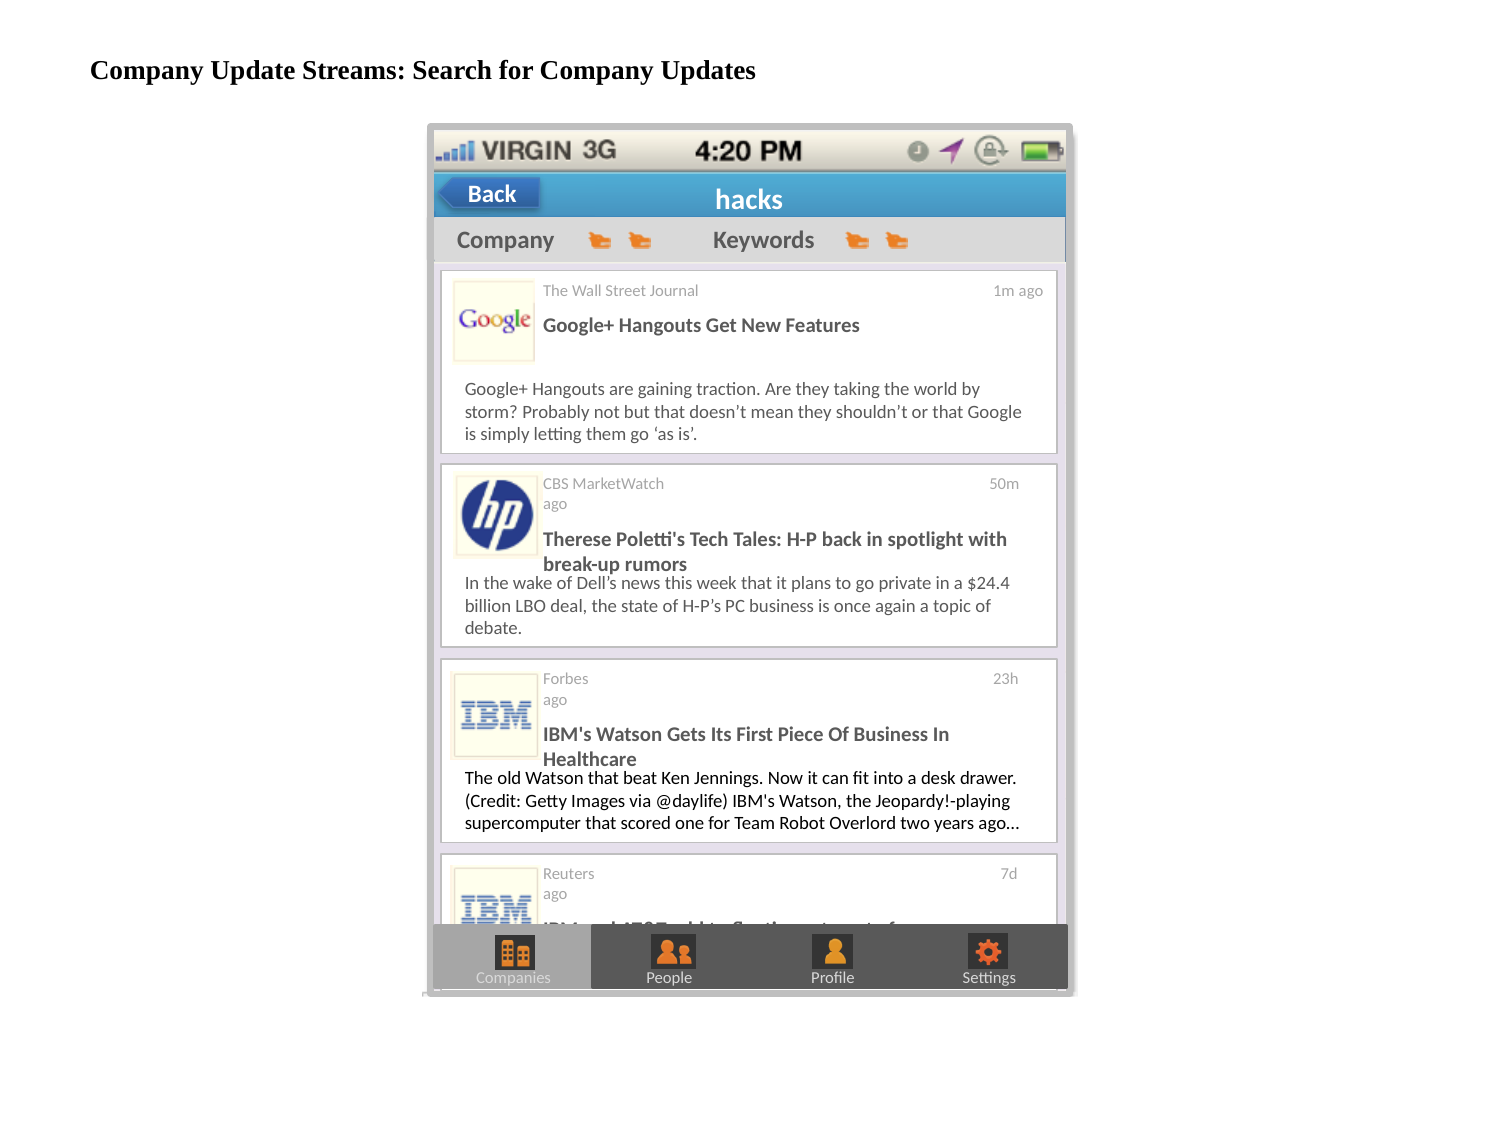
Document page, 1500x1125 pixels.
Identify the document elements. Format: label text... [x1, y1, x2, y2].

text_box Company Update Streams: Search for Company Updates [75, 45, 775, 101]
picture [422, 124, 1078, 1001]
